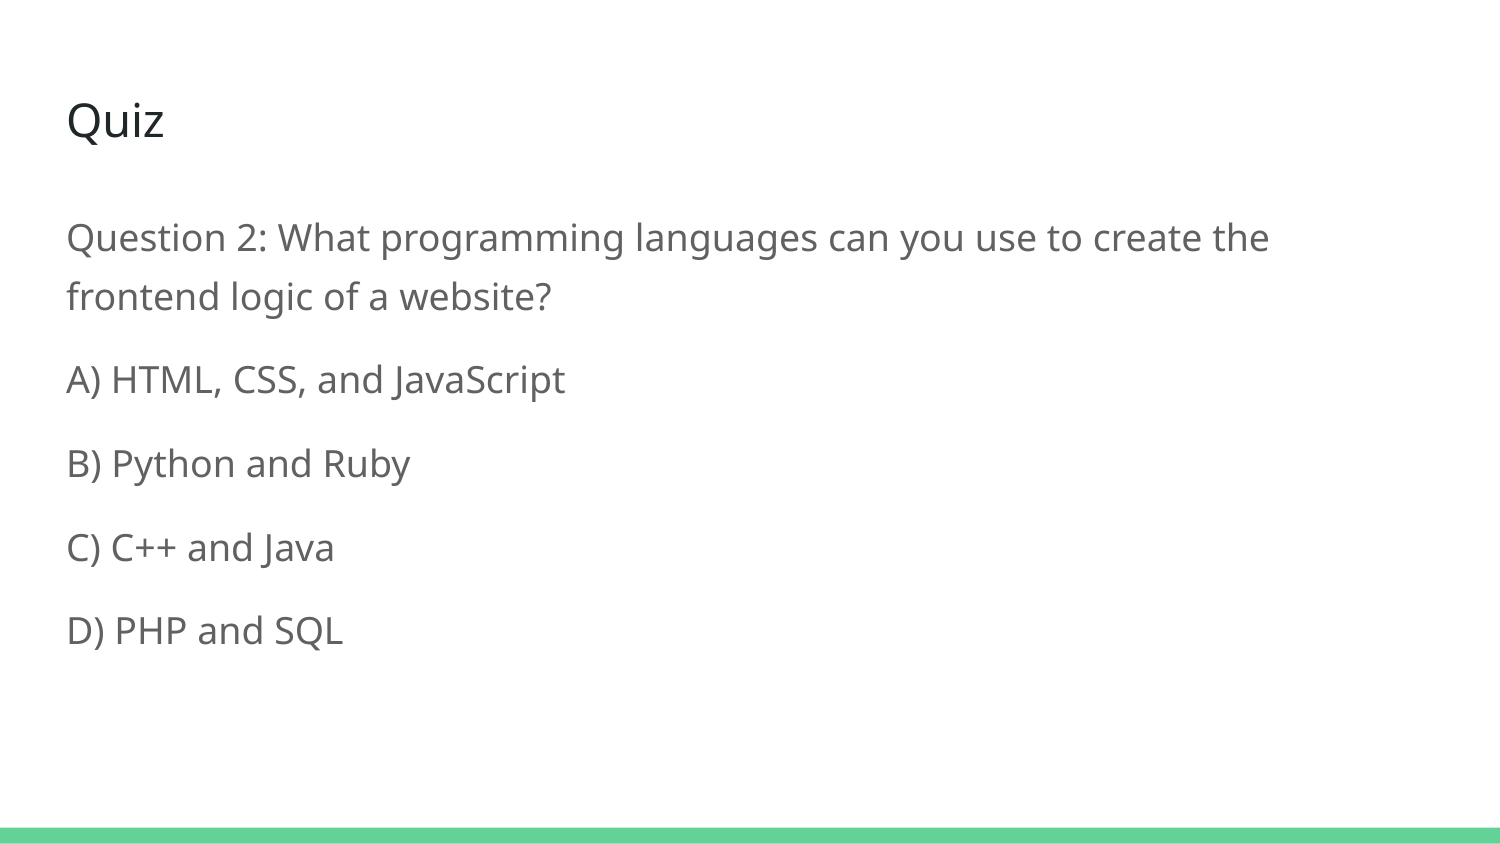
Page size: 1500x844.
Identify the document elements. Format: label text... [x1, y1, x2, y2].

list Question 2: What programming languages can you use to create the frontend logic of a website? A) HTML, CSS, and JavaScript B) Python and Ruby C) C++ and Java D) PHP and SQL [51, 189, 1449, 750]
title Quiz [51, 72, 1449, 167]
